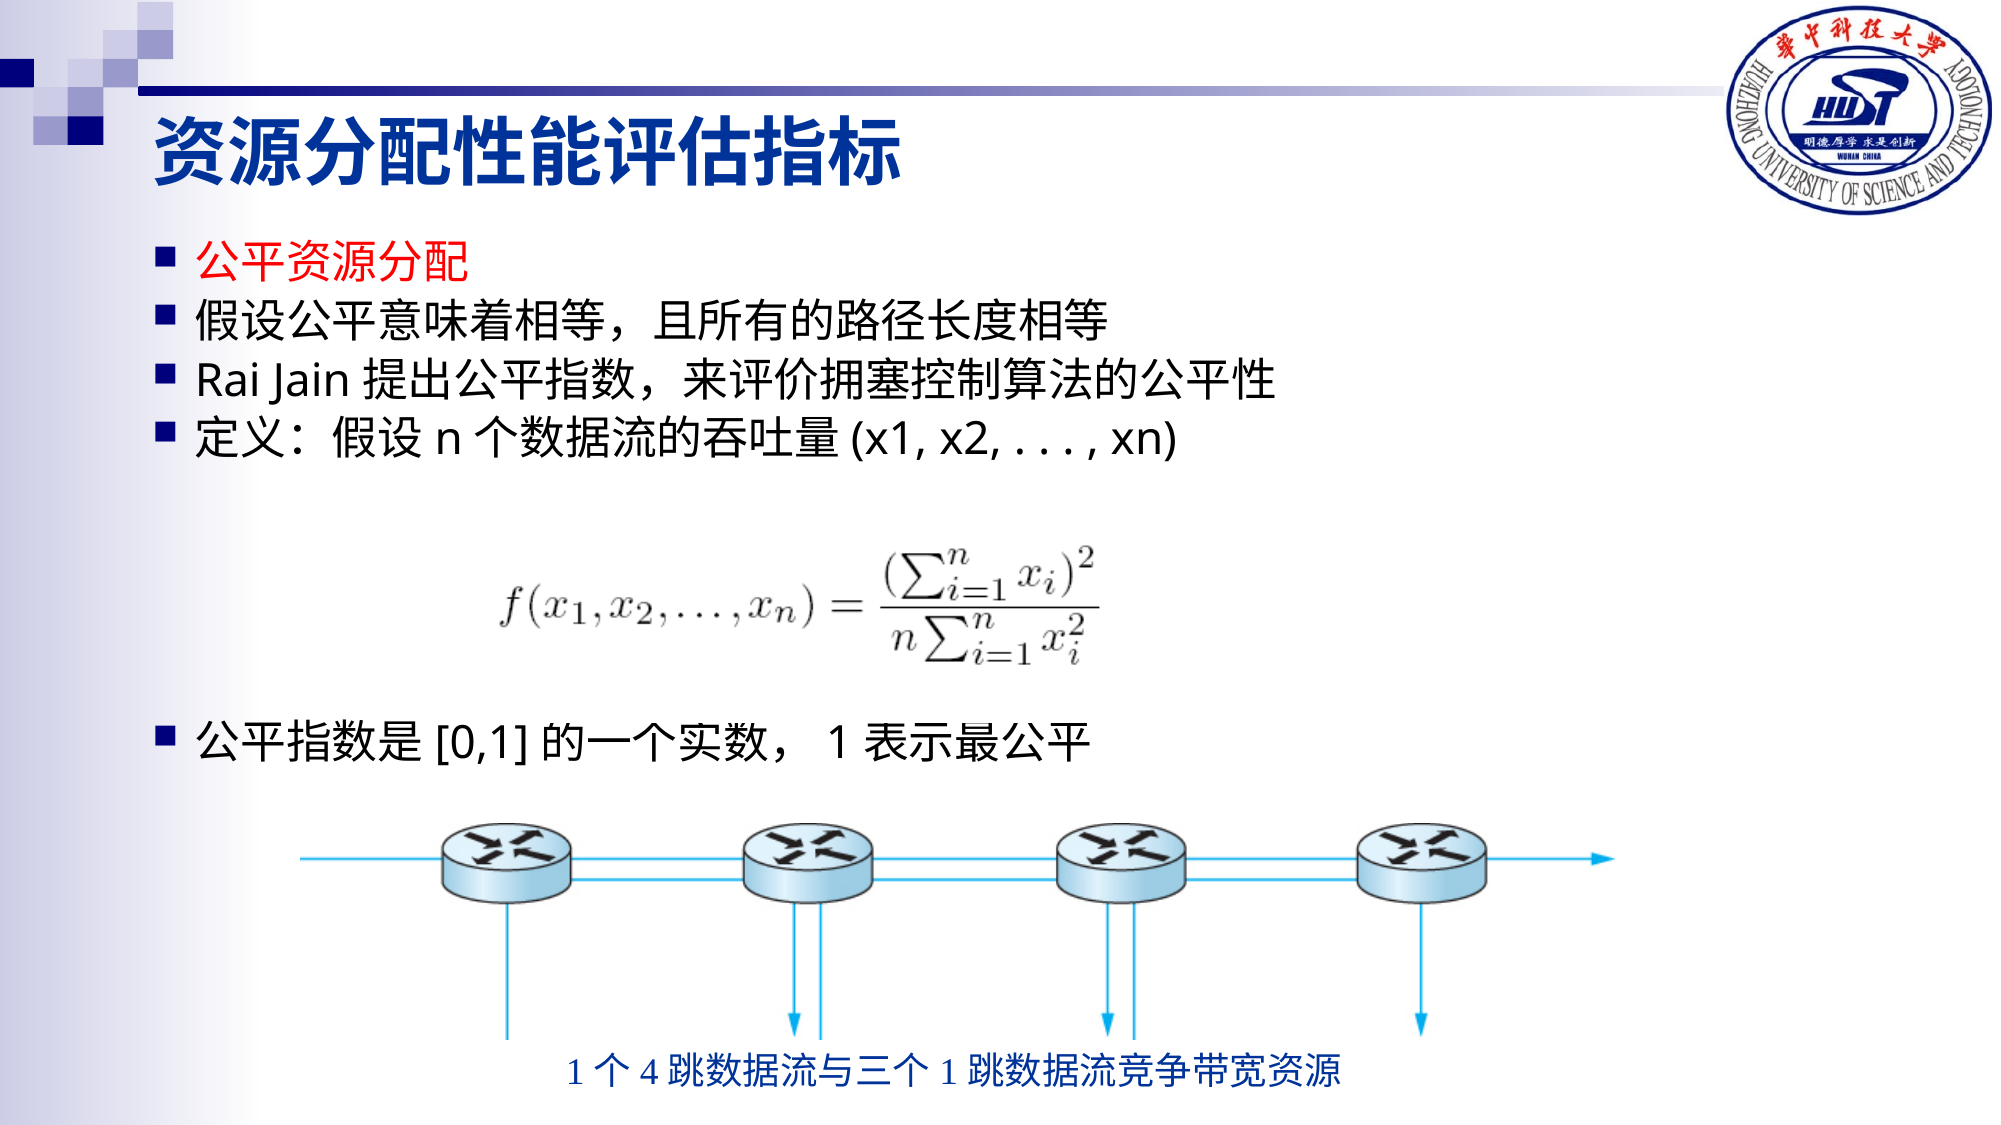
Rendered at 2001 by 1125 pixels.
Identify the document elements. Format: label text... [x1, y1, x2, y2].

picture [461, 482, 1192, 723]
title 资源分配性能评估指标 [137, 96, 1166, 204]
picture [300, 823, 1615, 1040]
picture [1724, 1, 1993, 219]
list 公平资源分配 假设公平意味着相等，且所有的路径长度相等 Rai Jain提出公平指数，来评价拥塞控制算法的公平性 定义：假设n个数据流的吞吐量(x1, x2, . . . , xn) 公平指数是[0,1]的一个实数，1表示最公平 [137, 231, 1733, 752]
text_box 1个4跳数据流与三个1跳数据流竞争带宽资源 [551, 1047, 1367, 1100]
